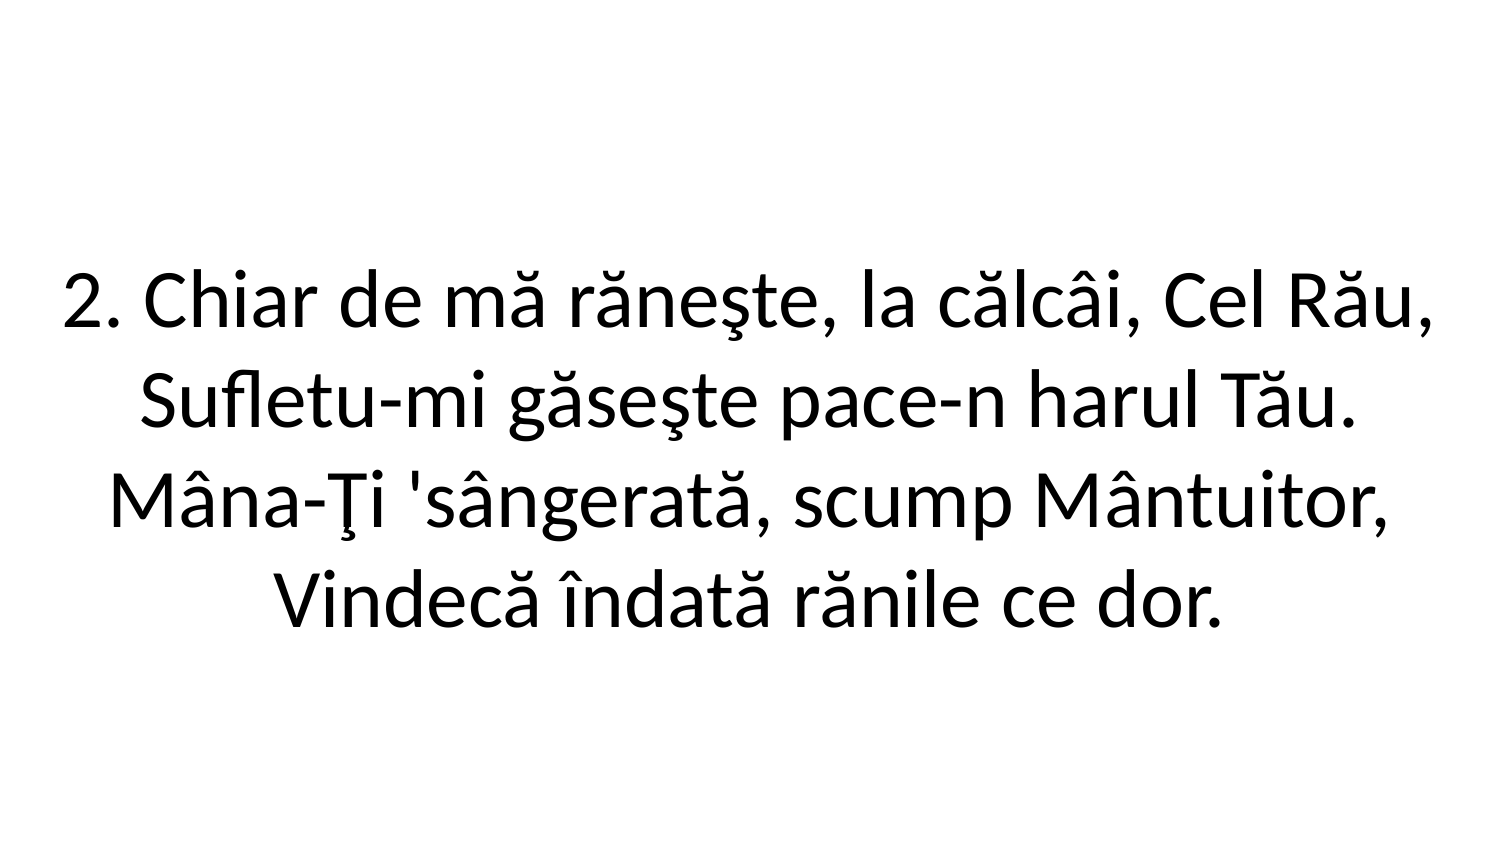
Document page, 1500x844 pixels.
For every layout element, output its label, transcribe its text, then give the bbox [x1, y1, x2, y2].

text_box 2. Chiar de mă răneşte, la călcâi, Cel Rău, Sufletu-mi găseşte pace-n harul Tău. Mâna-Ţi 'sângerată, scump Mântuitor, Vindecă îndată rănile ce dor. [47, 192, 1453, 652]
